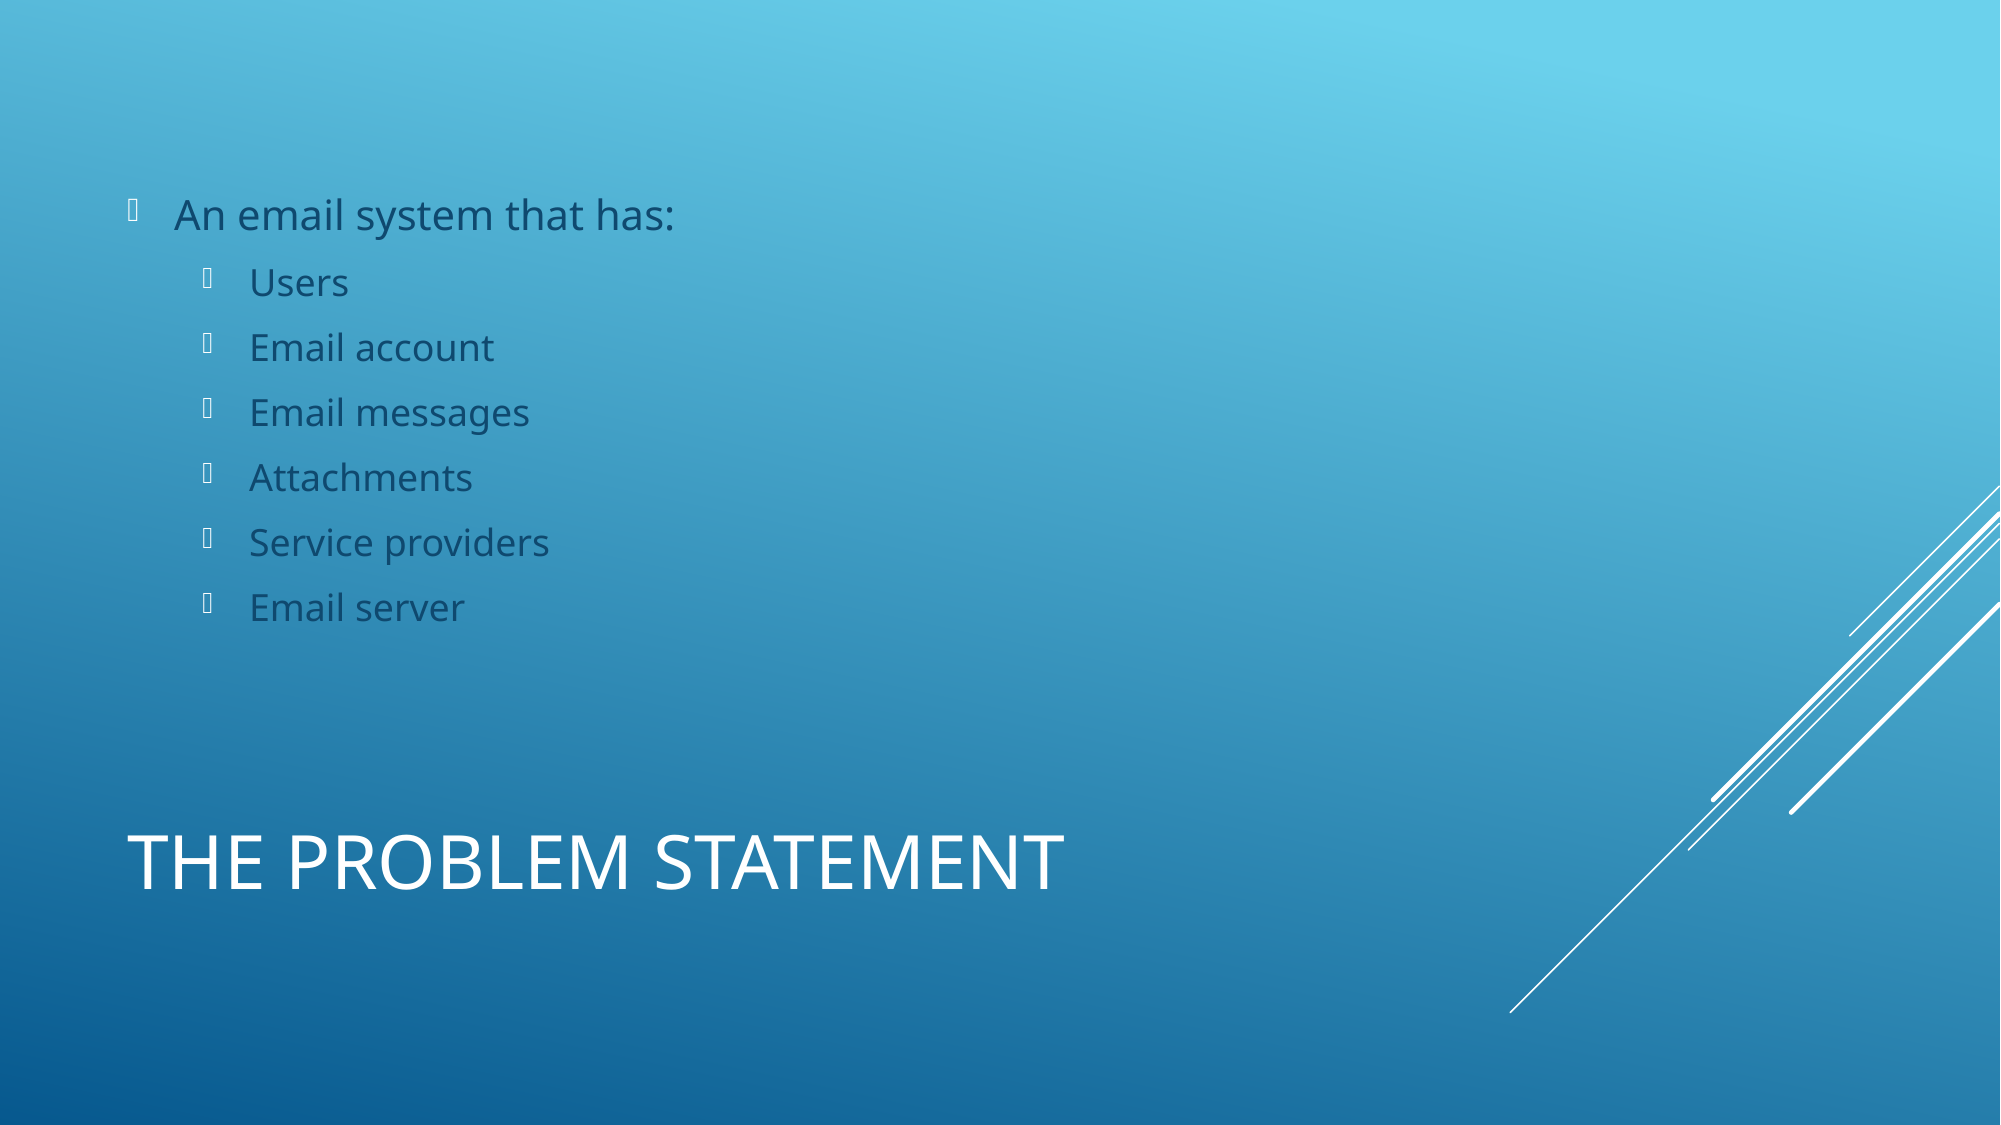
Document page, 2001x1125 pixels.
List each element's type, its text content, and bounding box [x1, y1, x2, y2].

list An email system that has: Users Email account Email messages Attachments Service providers Email server [112, 112, 1513, 706]
title The problem statement [112, 736, 1513, 984]
